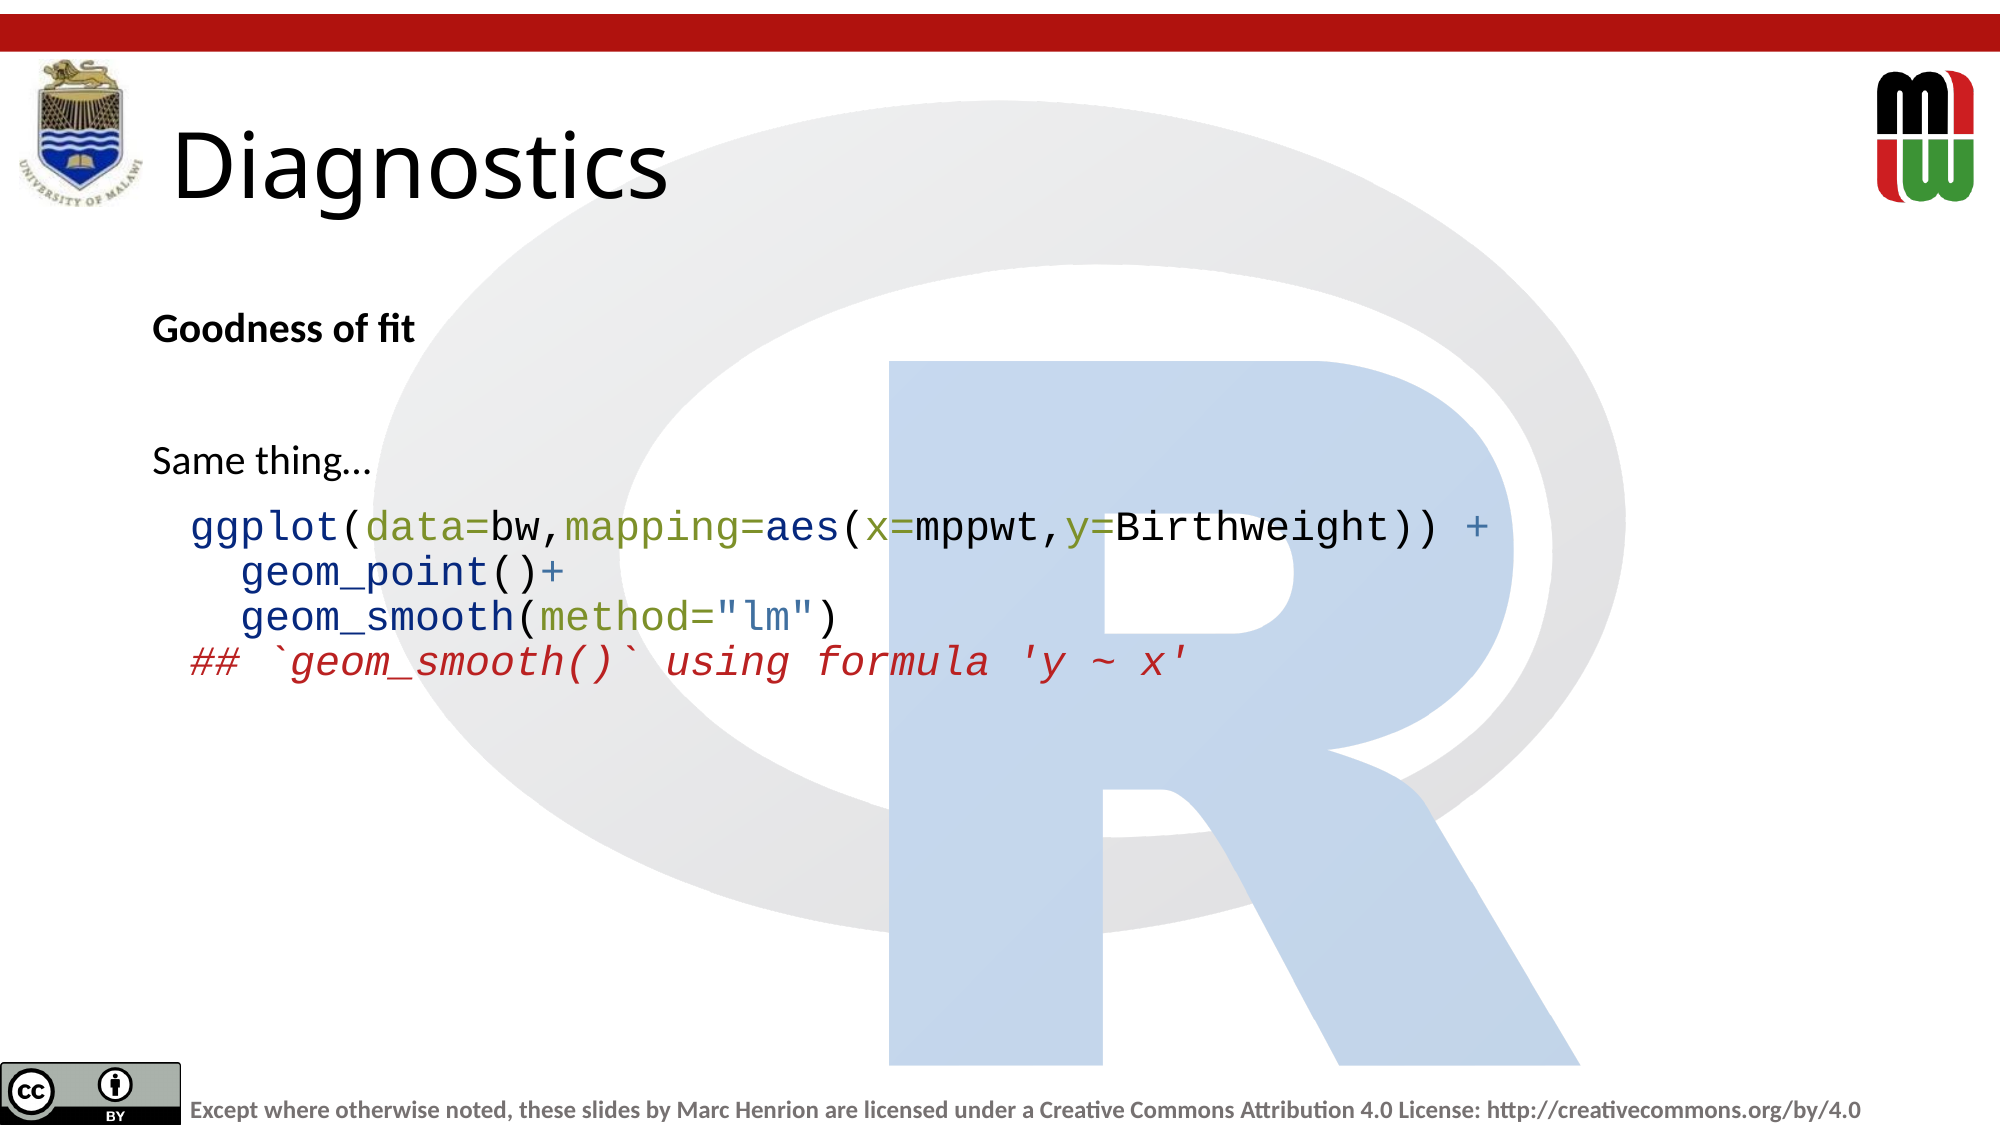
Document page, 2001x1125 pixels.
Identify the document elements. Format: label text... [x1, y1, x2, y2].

picture [19, 59, 143, 207]
picture [0, 1062, 181, 1125]
title Diagnostics [155, 59, 1851, 278]
